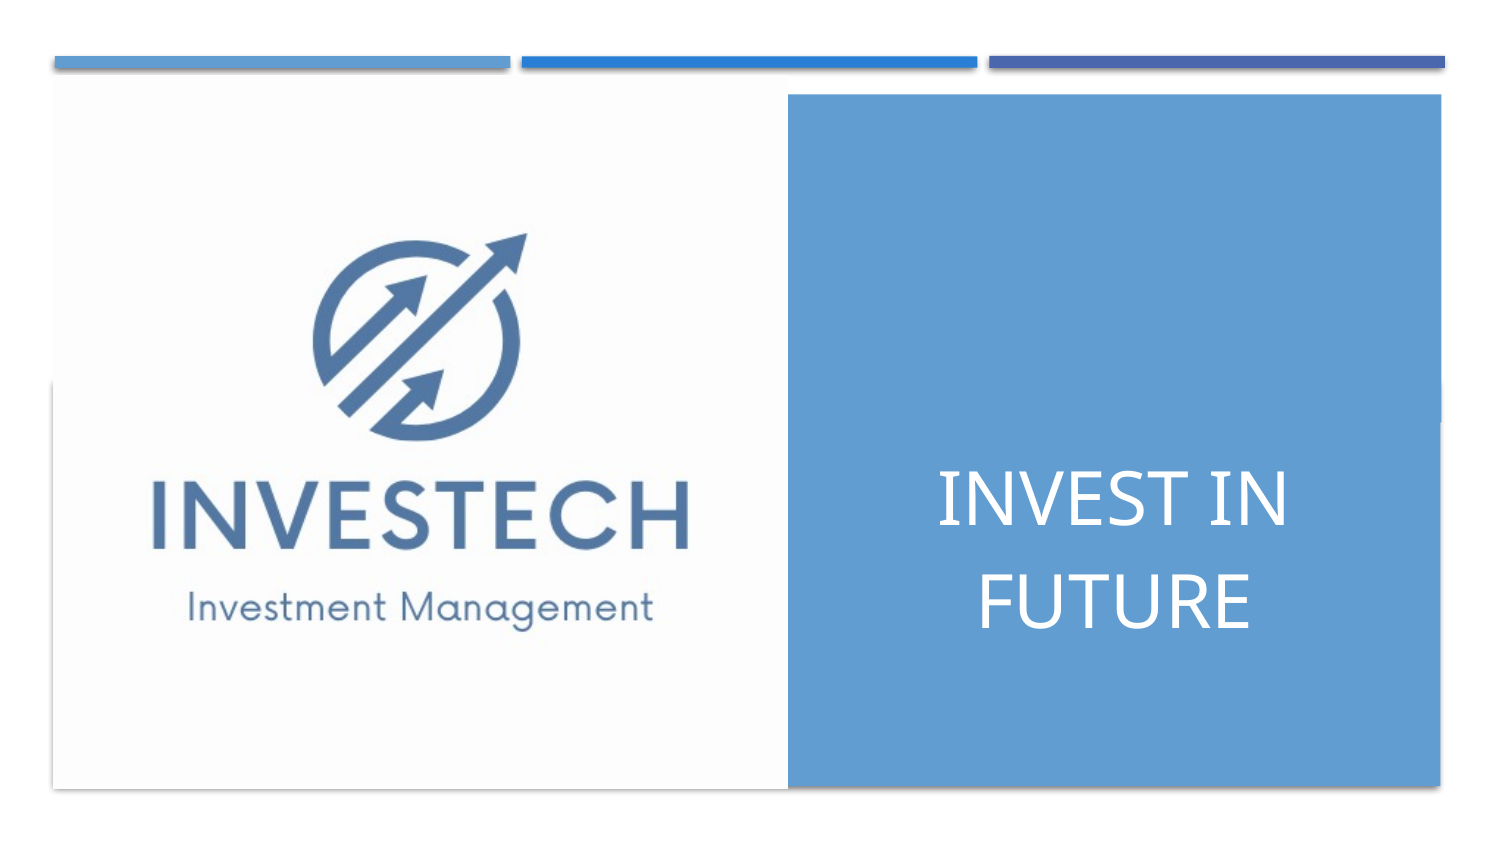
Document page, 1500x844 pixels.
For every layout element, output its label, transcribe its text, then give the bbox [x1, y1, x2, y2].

text_box [795, 94, 1442, 421]
picture [53, 75, 788, 789]
text_box INVEST IN FUTURE [775, 421, 1454, 823]
